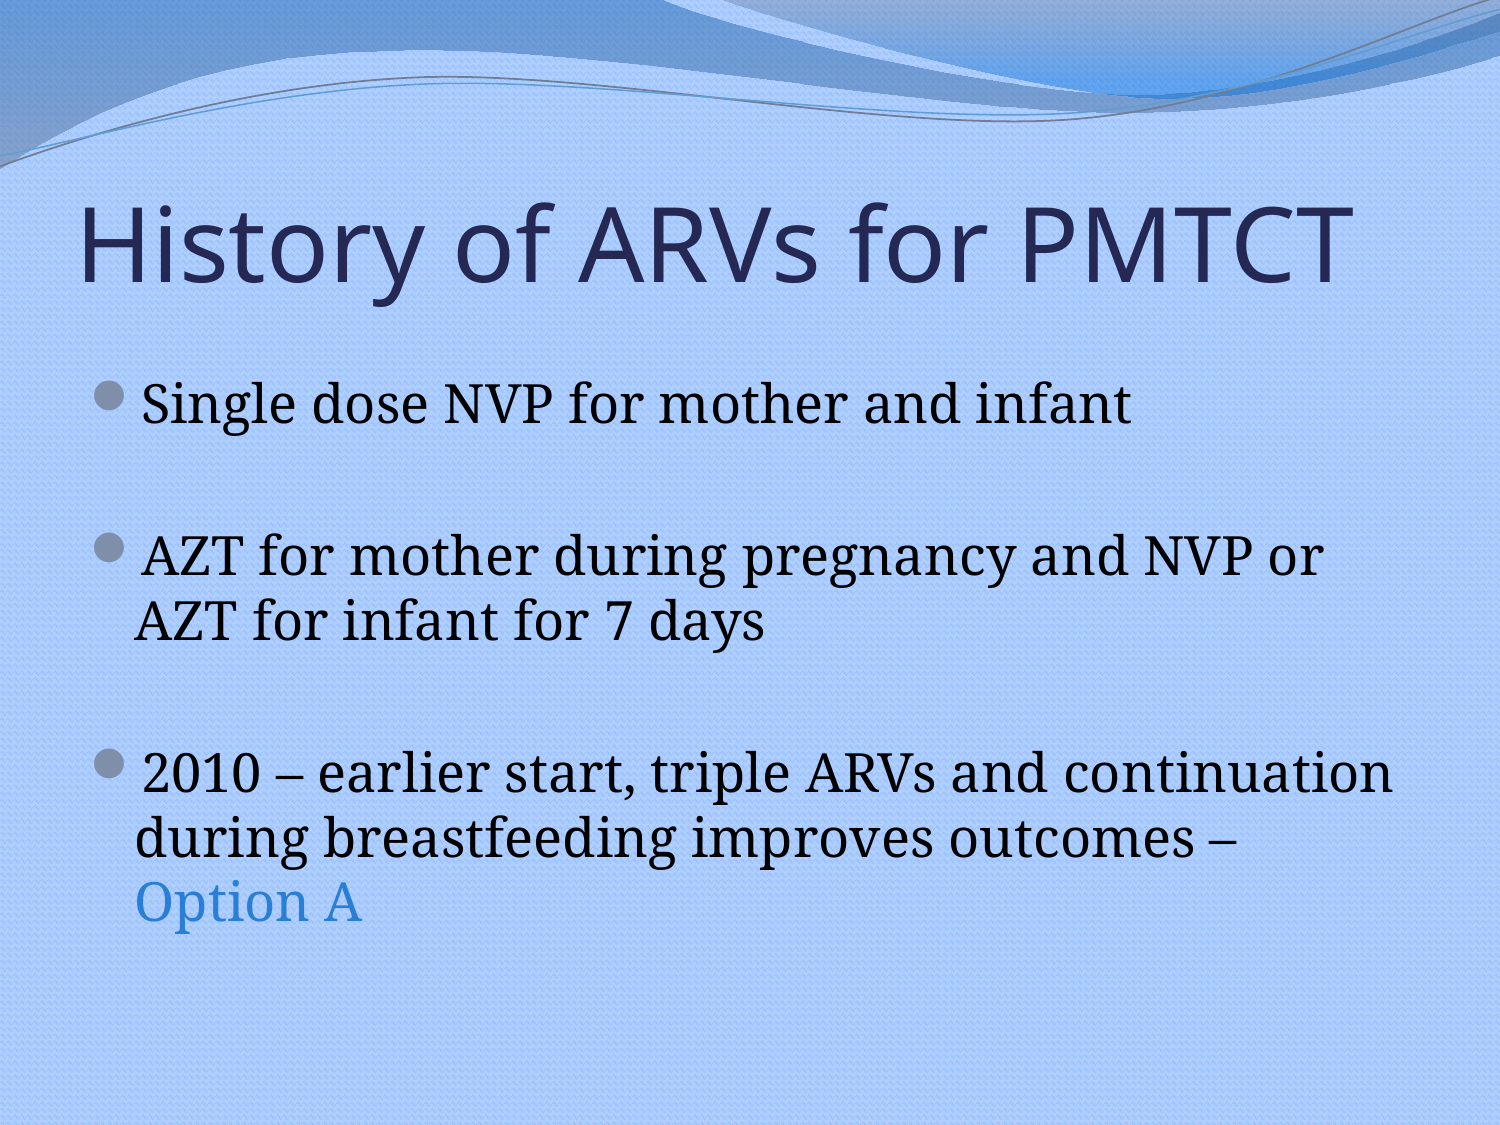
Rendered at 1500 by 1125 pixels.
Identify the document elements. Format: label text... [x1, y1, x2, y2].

title History of ARVs for PMTCT [75, 115, 1425, 303]
list Single dose NVP for mother and infant AZT for mother during pregnancy and NVP or AZT for infant for 7 days 2010 – earlier start, triple ARVs and continuation during breastfeeding improves outcomes – Option A [75, 362, 1425, 1038]
